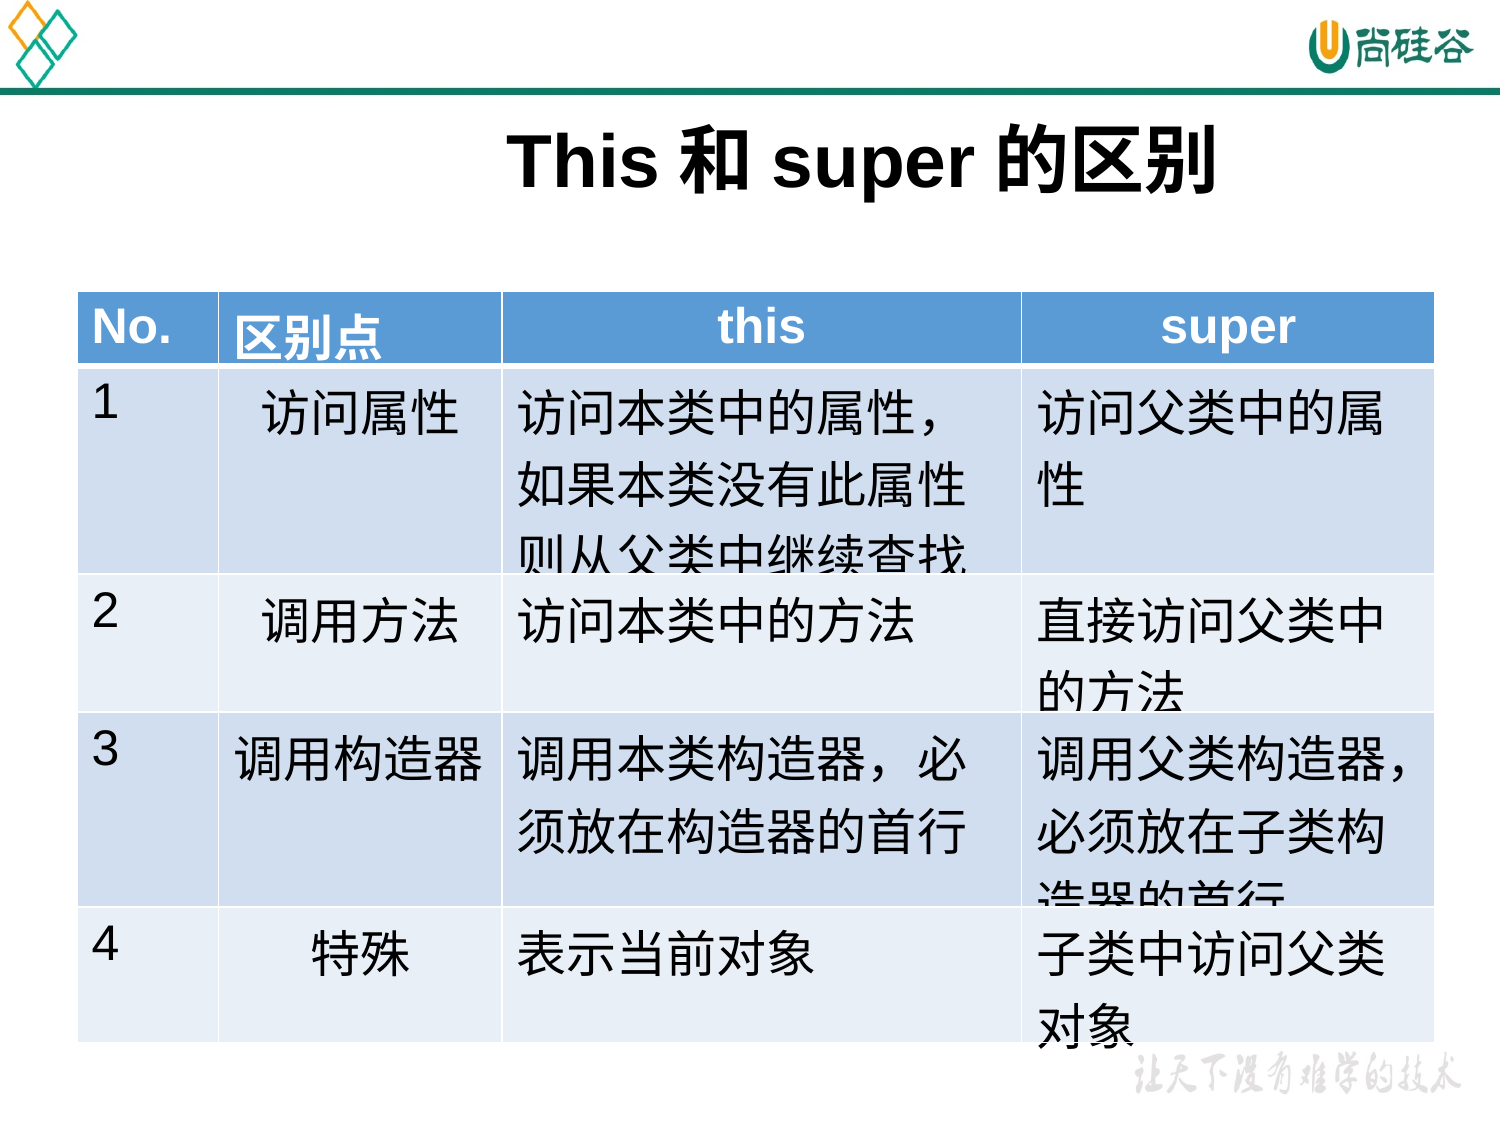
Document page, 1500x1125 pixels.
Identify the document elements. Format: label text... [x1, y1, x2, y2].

table_cell 访问本类中的属性，如果本类没有此属性则从父类中继续查找 [503, 369, 1021, 573]
table_cell 直接访问父类中的方法 [1022, 575, 1434, 711]
table_cell 调用本类构造器，必须放在构造器的首行 [503, 713, 1021, 906]
table_cell 2 [78, 575, 218, 711]
table_header super [1022, 292, 1434, 363]
table_cell 4 [78, 908, 218, 1042]
text_box This和super的区别 [492, 105, 1257, 211]
table_cell 3 [78, 713, 218, 906]
table_cell 子类中访问父类对象 [1022, 908, 1434, 1042]
table_header 区别点 [219, 292, 501, 363]
table_header this [503, 292, 1021, 363]
table_cell 访问属性 [219, 369, 501, 573]
table_header No. [78, 292, 218, 363]
table_cell 1 [78, 369, 218, 573]
picture [0, 0, 1500, 1125]
table_cell 访问父类中的属性 [1022, 369, 1434, 573]
table_cell 特殊 [219, 908, 501, 1042]
table_cell 访问本类中的方法 [503, 575, 1021, 711]
table_cell 表示当前对象 [503, 908, 1021, 1042]
table_cell 调用父类构造器，必须放在子类构造器的首行 [1022, 713, 1434, 906]
table_cell 调用构造器 [219, 713, 501, 906]
table_cell 调用方法 [219, 575, 501, 711]
